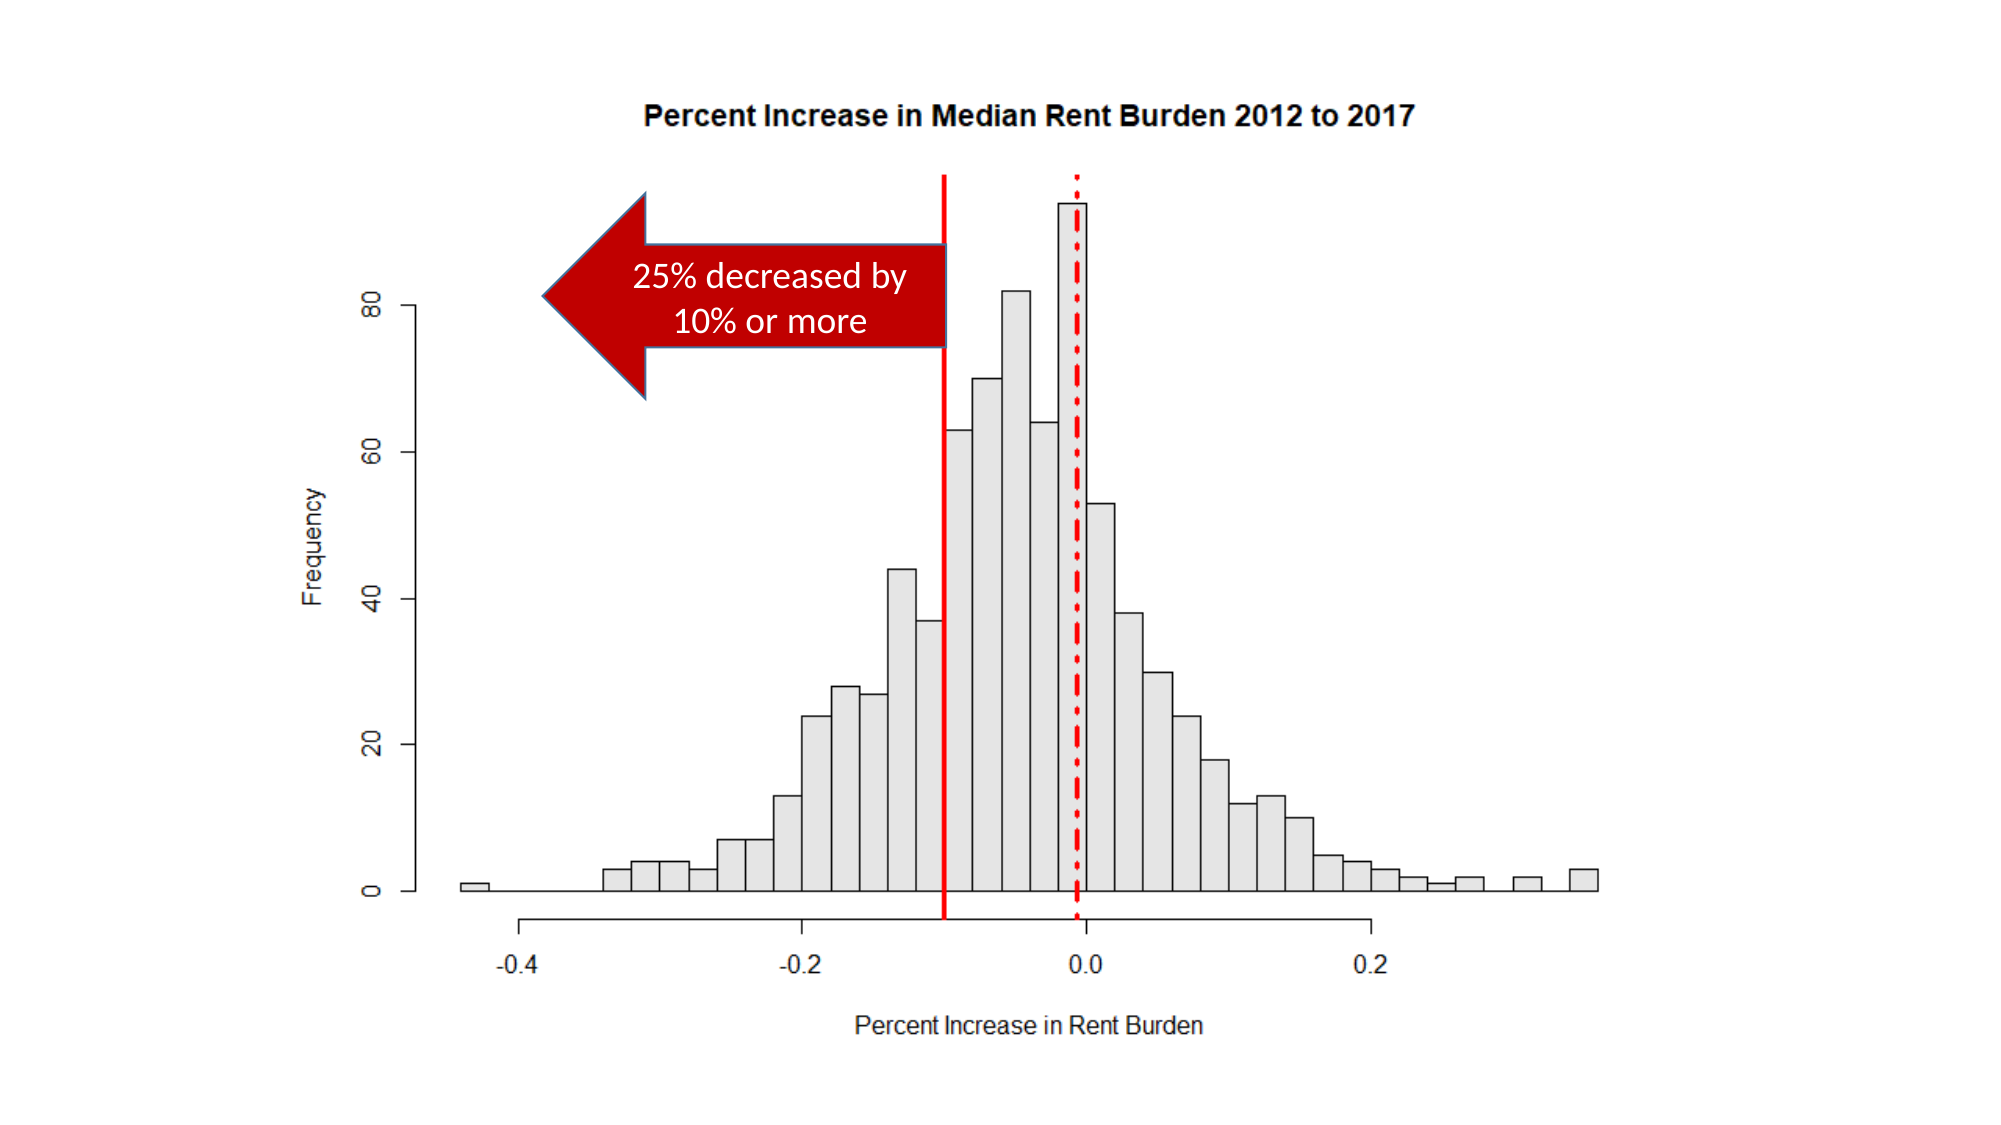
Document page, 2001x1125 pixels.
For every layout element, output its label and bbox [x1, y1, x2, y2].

picture [293, 53, 1707, 1072]
